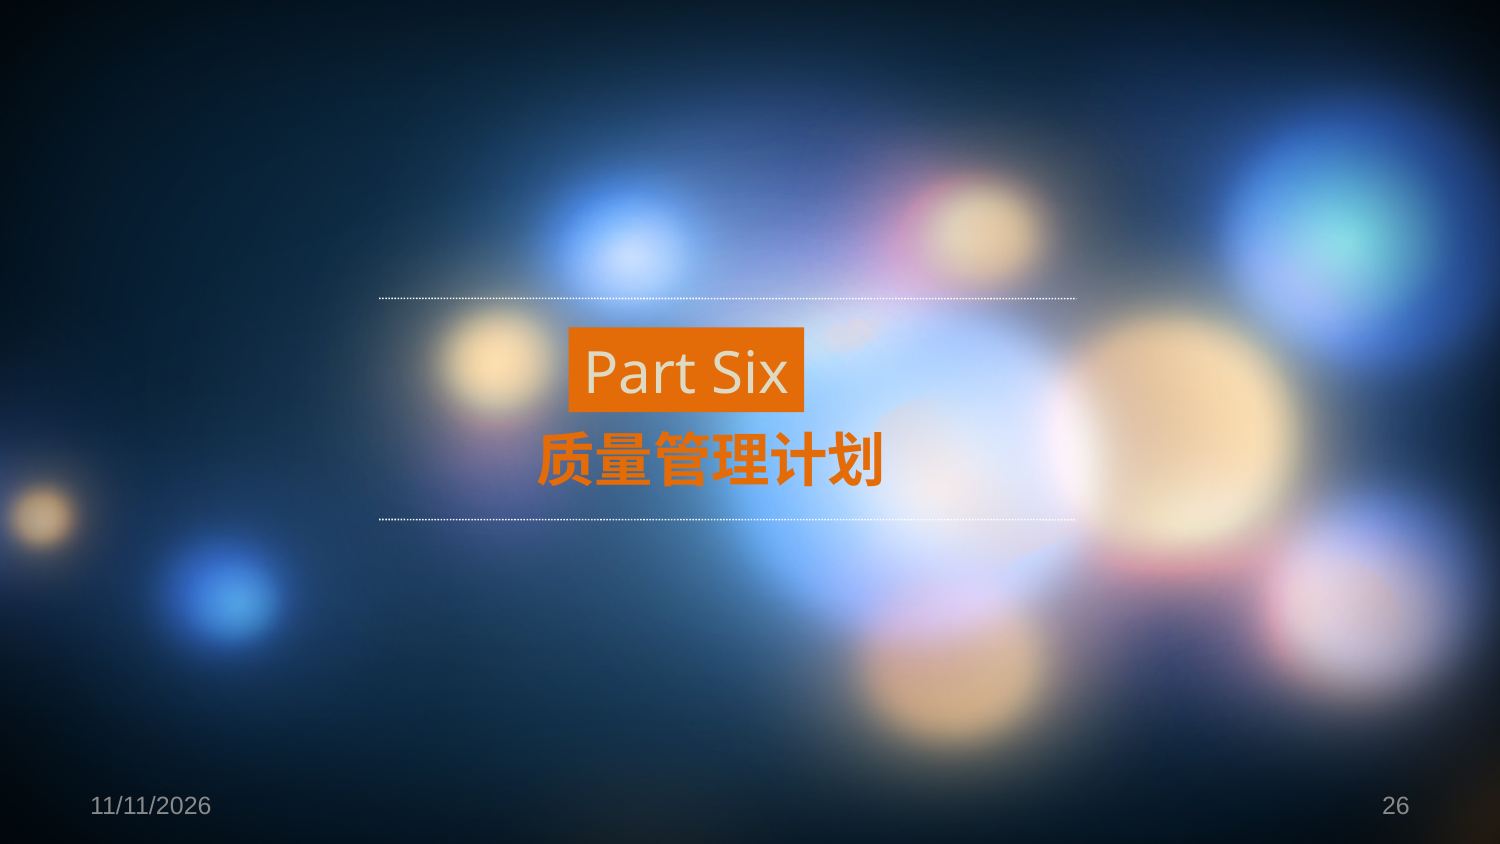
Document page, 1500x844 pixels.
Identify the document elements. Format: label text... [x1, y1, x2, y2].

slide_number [74, 781, 426, 828]
text_box Part Six [568, 327, 805, 413]
picture [0, 0, 1500, 844]
text_box 质量管理计划 [521, 415, 928, 500]
slide_number 26 [1074, 781, 1426, 828]
